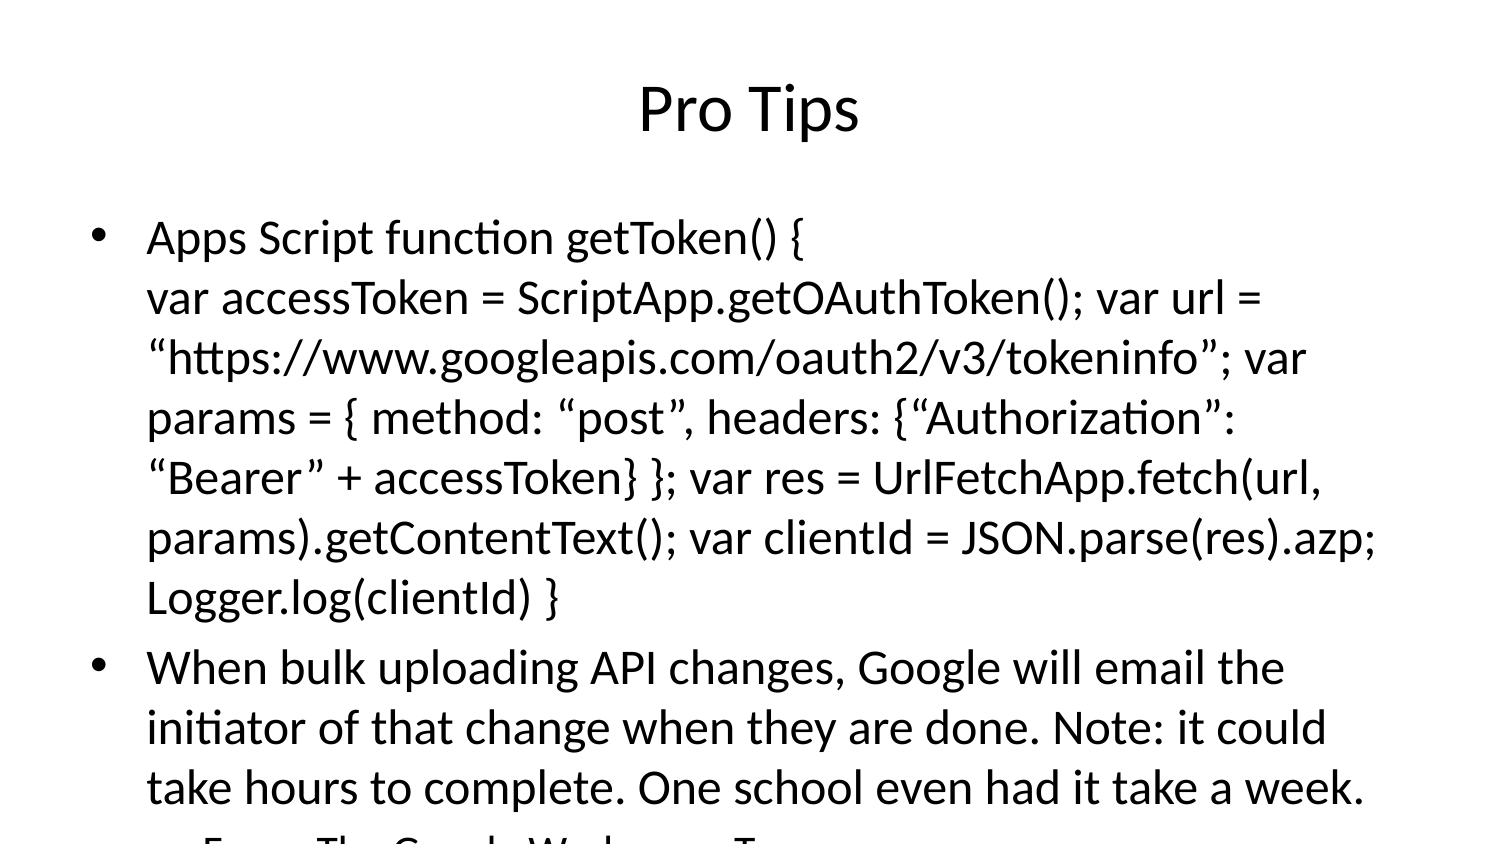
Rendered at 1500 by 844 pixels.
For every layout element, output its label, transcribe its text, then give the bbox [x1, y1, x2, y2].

list Apps Script function getToken() { var accessToken = ScriptApp.getOAuthToken(); var url = “https://www.googleapis.com/oauth2/v3/tokeninfo”; var params = { method: “post”, headers: {“Authorization”: “Bearer” + accessToken} }; var res = UrlFetchApp.fetch(url, params).getContentText(); var clientId = JSON.parse(res).azp; Logger.log(clientId) } When bulk uploading API changes, Google will email the initiator of that change when they are done. Note: it could take hours to complete. One school even had it take a week. From: The Google Workspace Team workspace-noreply@google.com Subject: Google Admin Alert: Bulk upload report for yourdomain.org Display a custom message for the blocked app message. You cannot hyperlink but many schools use a short URL. Security > Access and data control> API Controls > Settings > Custom user message Check “trust internal apps”. This will avoid issues with accidentally blocking App Script users. WARNING! By allowing this, it could be security risk Security > Access and data control> API Controls > Settings > Internal Apps Google API - Users can view and remove their own Google API connections A great post on how end users can go into their account and see / manage connections. When you add an API and choose the root to trust or block, it won’t automatically filter down to any sub org you individually configured and disinherit it from the root. Directions in this Collab post [75, 196, 1425, 754]
title Pro Tips [75, 33, 1425, 175]
